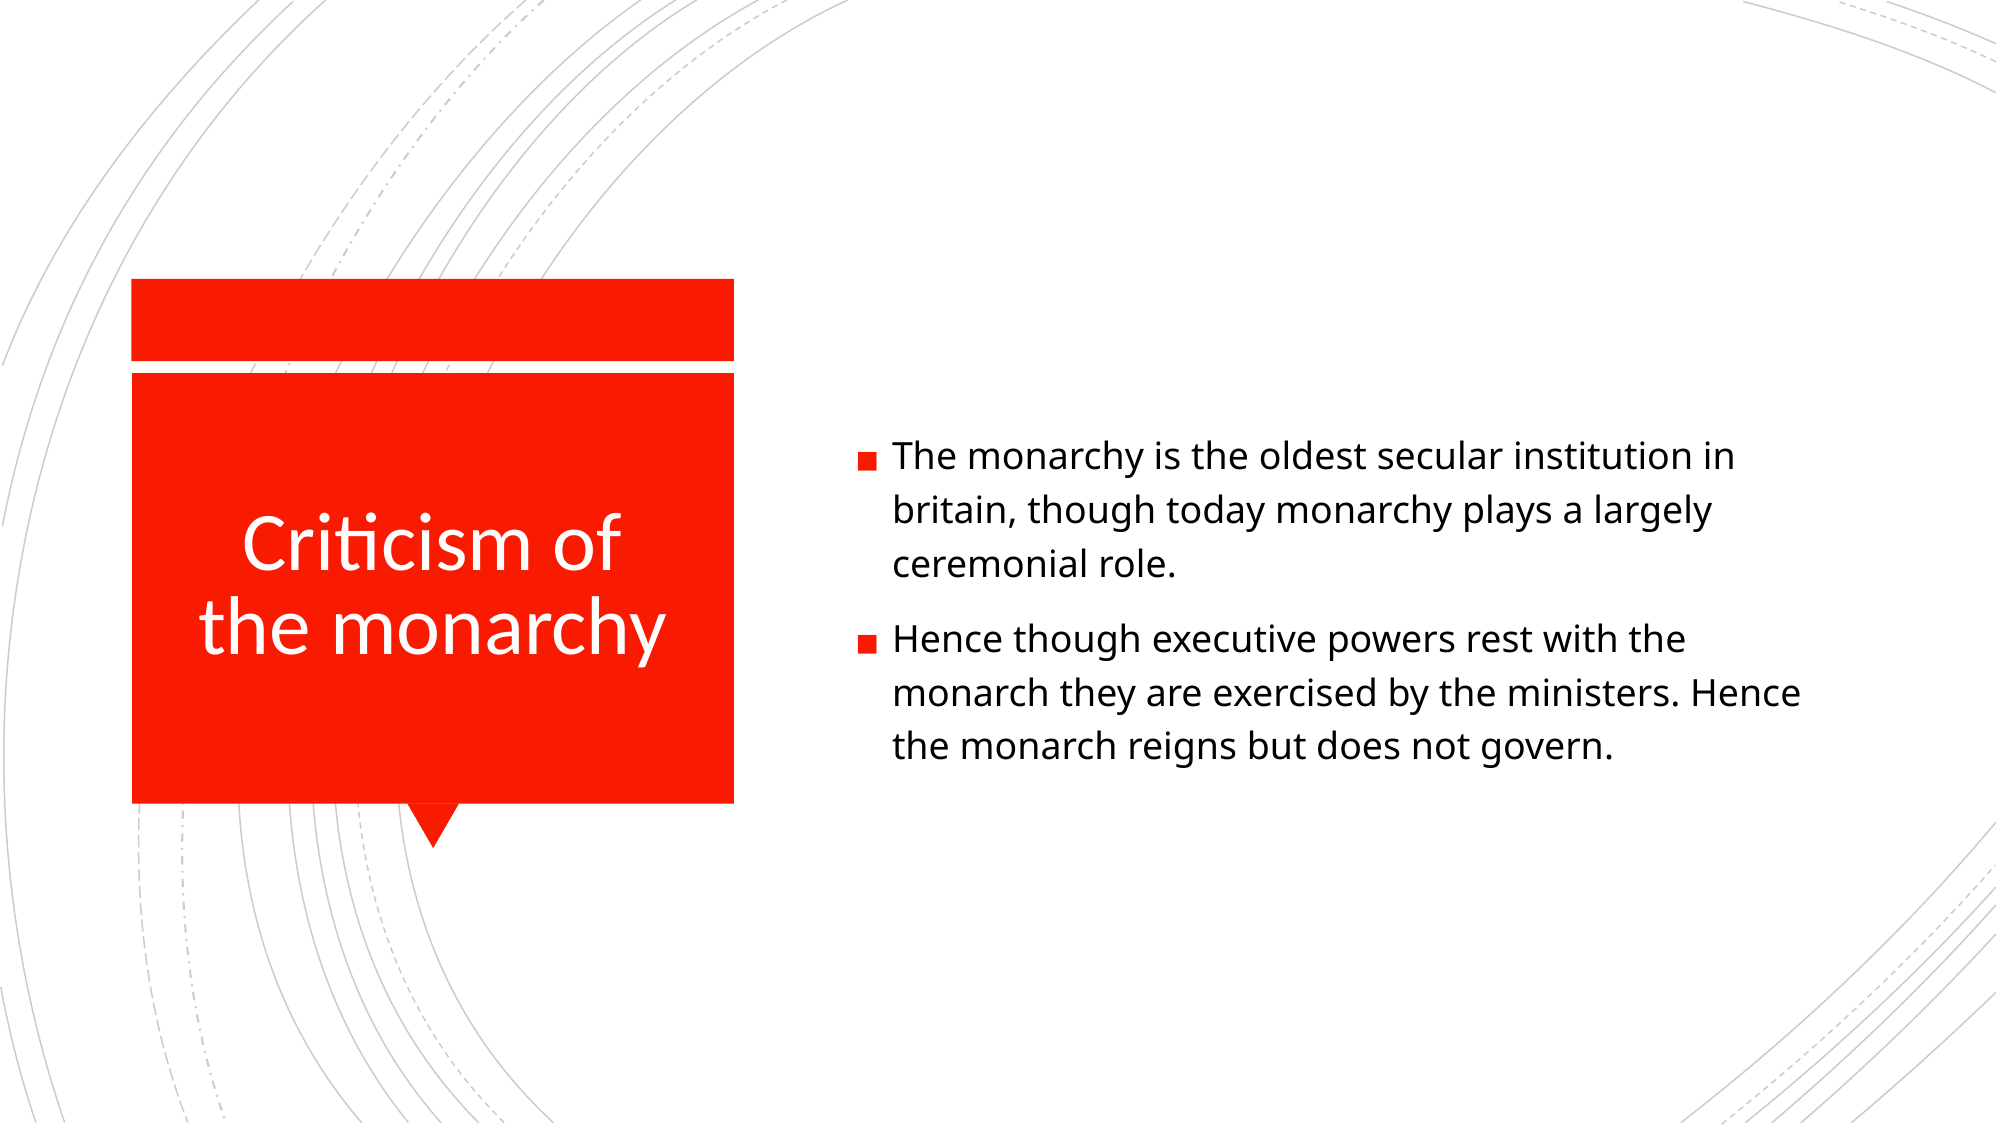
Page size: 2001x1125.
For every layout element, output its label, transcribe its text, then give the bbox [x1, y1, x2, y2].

list The monarchy is the oldest secular institution in britain, though today monarchy plays a largely ceremonial role. Hence though executive powers rest with the monarch they are exercised by the ministers. Hence the monarch reigns but does not govern. [839, 131, 1871, 993]
title Criticism of the monarchy [145, 385, 720, 789]
